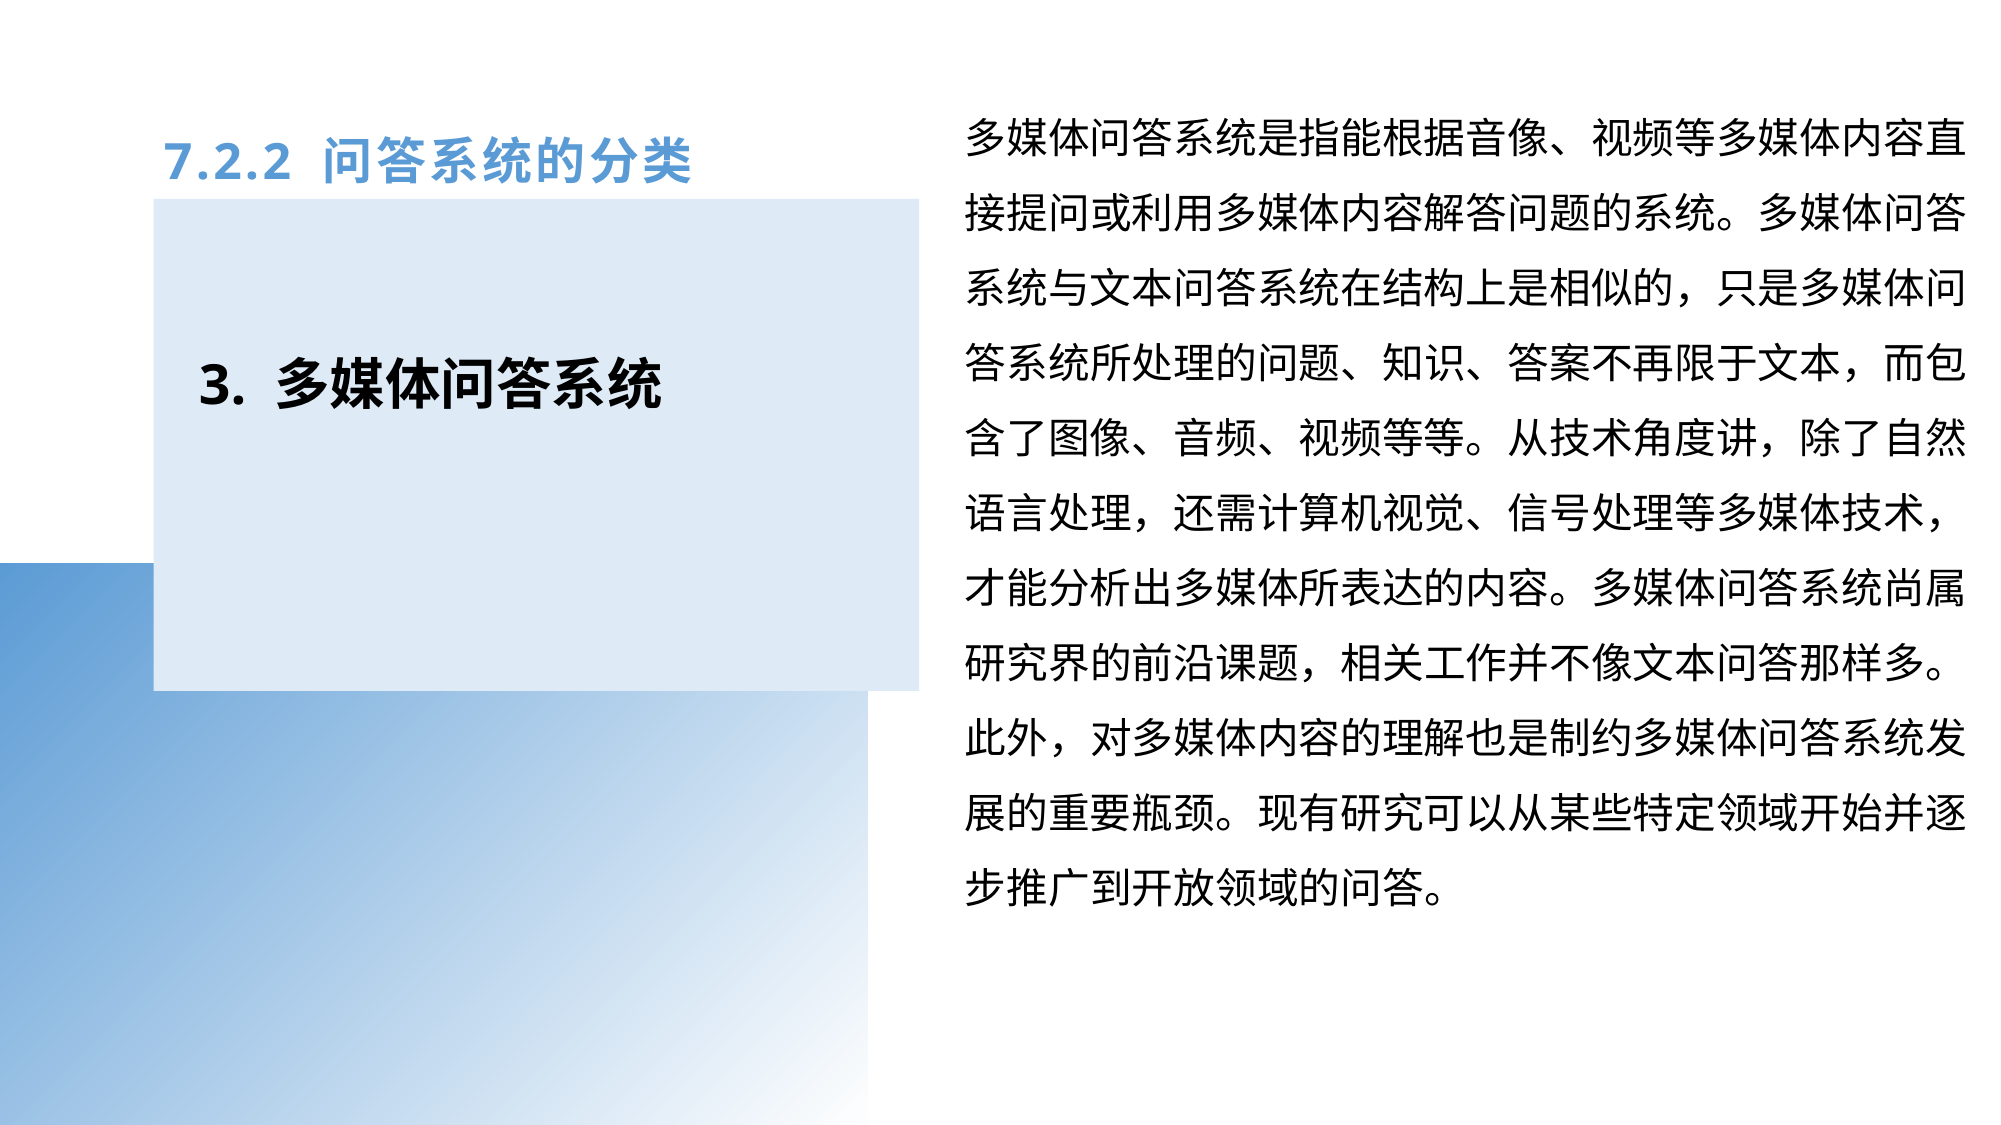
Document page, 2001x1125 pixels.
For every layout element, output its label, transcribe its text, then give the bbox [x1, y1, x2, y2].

text_box [0, 563, 868, 1125]
text_box 3. 多媒体问答系统 [189, 344, 954, 422]
text_box [153, 275, 920, 691]
text_box 多媒体问答系统是指能根据音像、视频等多媒体内容直接提问或利用多媒体内容解答问题的系统。多媒体问答系统与文本问答系统在结构上是相似的，只是多媒体问答系统所处理的问题、知识、答案不再限于文本，而包含了图像、音频、视频等等。从技术角度讲，除了自然语言处理，还需计算机视觉、信号处理等多媒体技术，才能分析出多媒体所表达的内容。多媒体问答系统尚属研究界的前沿课题，相关工作并不像文本问答那样多。此外，对多媒体内容的理解也是制约多媒体问答系统发展的重要瓶颈。现有研究可以从某些特定领域开始并逐步推广到开放领域的问答。 [954, 82, 1980, 1125]
text_box 7.2.2 问答系统的分类 [153, 44, 1234, 275]
